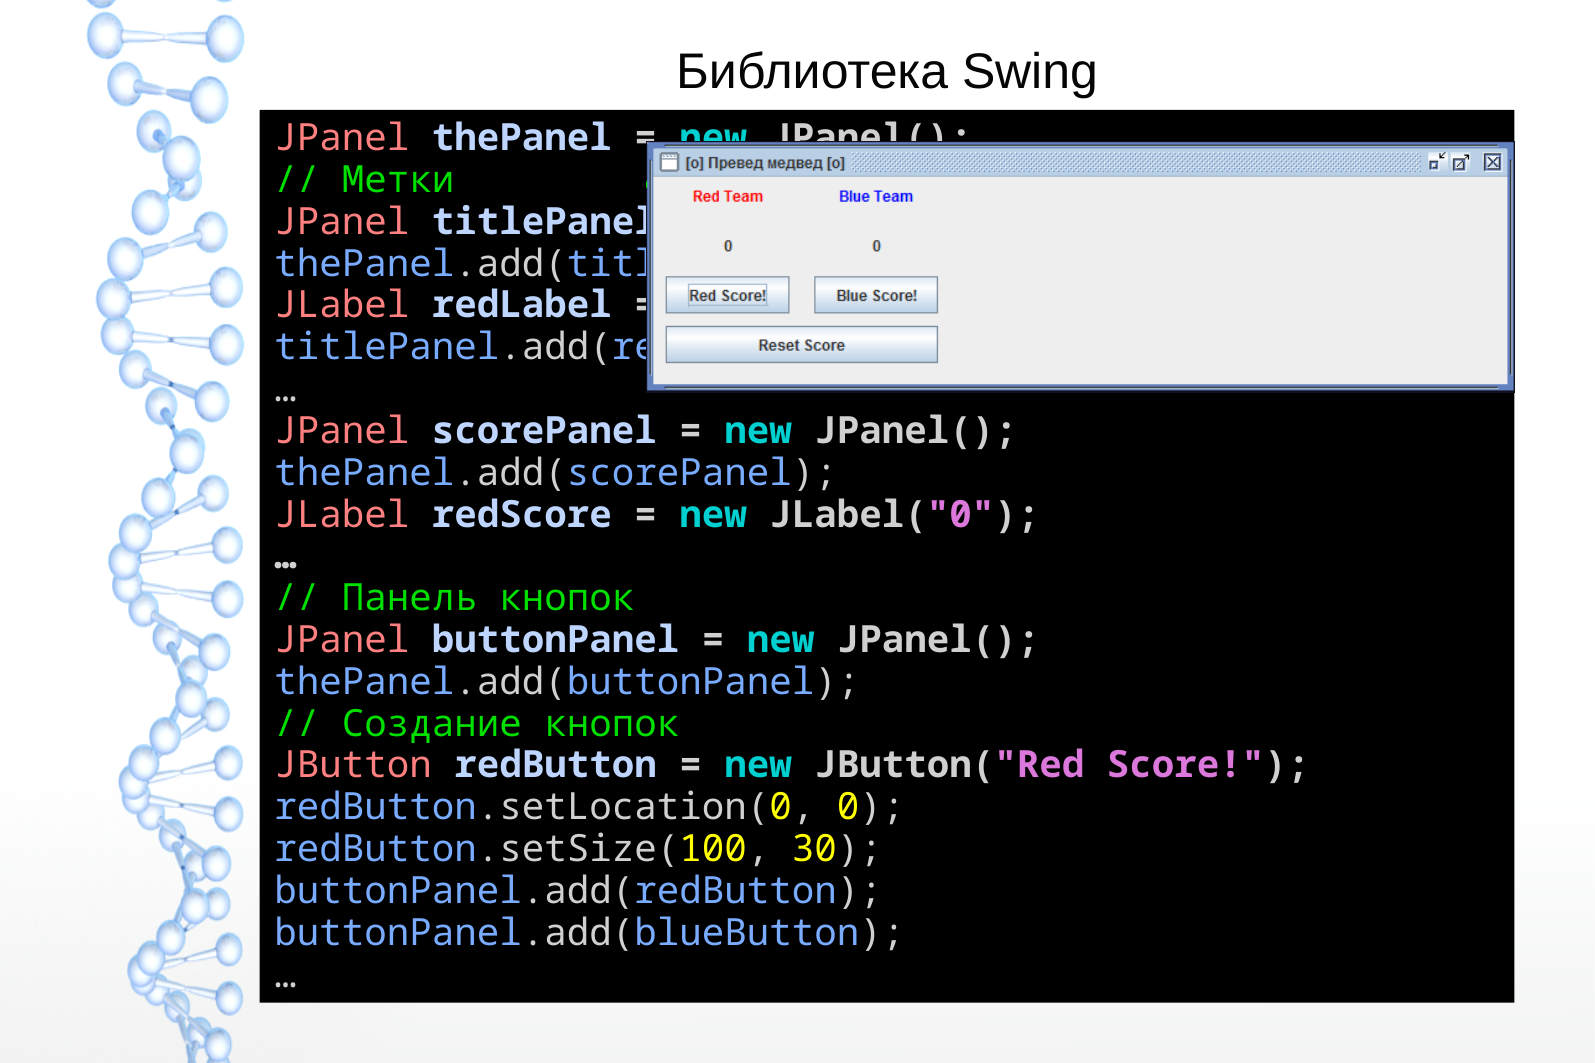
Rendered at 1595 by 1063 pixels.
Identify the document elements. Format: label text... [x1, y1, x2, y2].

text_box JPanel thePanel = new JPanel(); // Метки JPanel titlePanel = new JPanel(); thePanel.add(titlePanel); JLabel redLabel = new JLabel("Red Team"); titlePanel.add(redLabel); … JPanel scorePanel = new JPanel(); thePanel.add(scorePanel); JLabel redScore = new JLabel("0"); … // Панель кнопок JPanel buttonPanel = new JPanel(); thePanel.add(buttonPanel); // Создание кнопок JButton redButton = new JButton("Red Score!"); redButton.setLocation(0, 0); redButton.setSize(100, 30); buttonPanel.add(redButton); buttonPanel.add(blueButton); … [259, 109, 1515, 1003]
picture [0, 0, 1595, 1063]
title Библиотека Swing [259, 34, 1515, 109]
